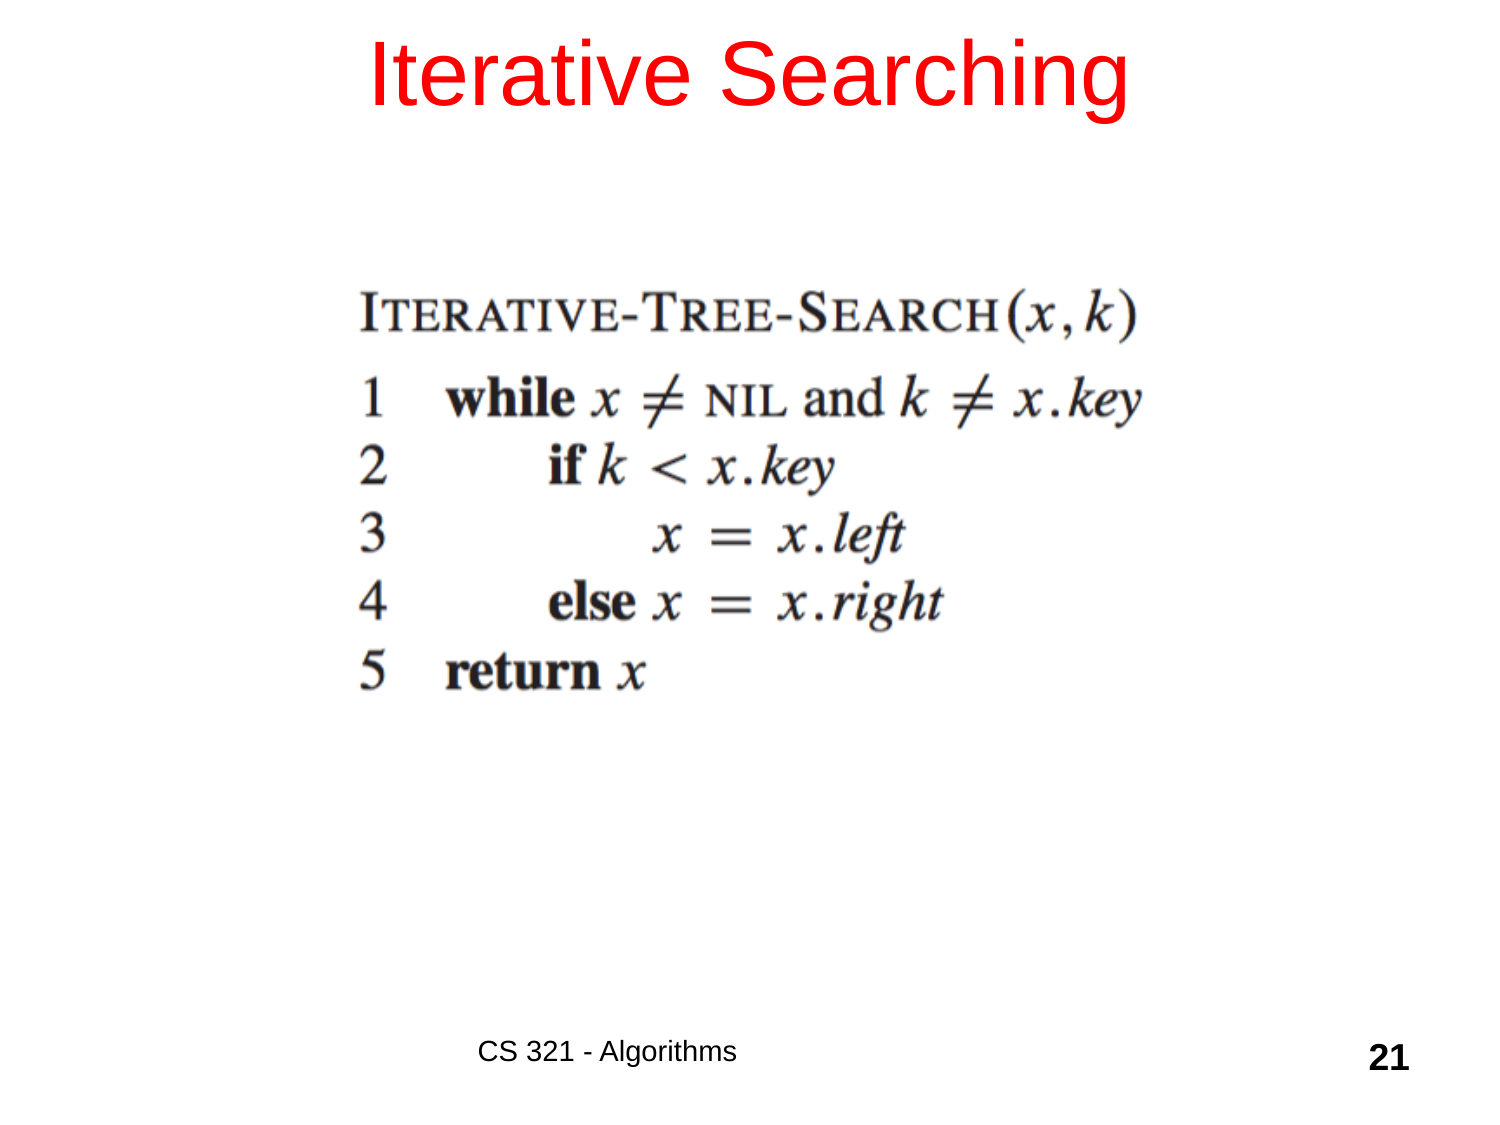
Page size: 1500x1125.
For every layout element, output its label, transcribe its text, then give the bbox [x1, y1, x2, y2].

title Iterative Searching [112, 0, 1388, 163]
slide_number 21 [1112, 1024, 1426, 1101]
footer CS 321 - Algorithms [462, 1024, 1038, 1101]
picture [322, 249, 1177, 756]
